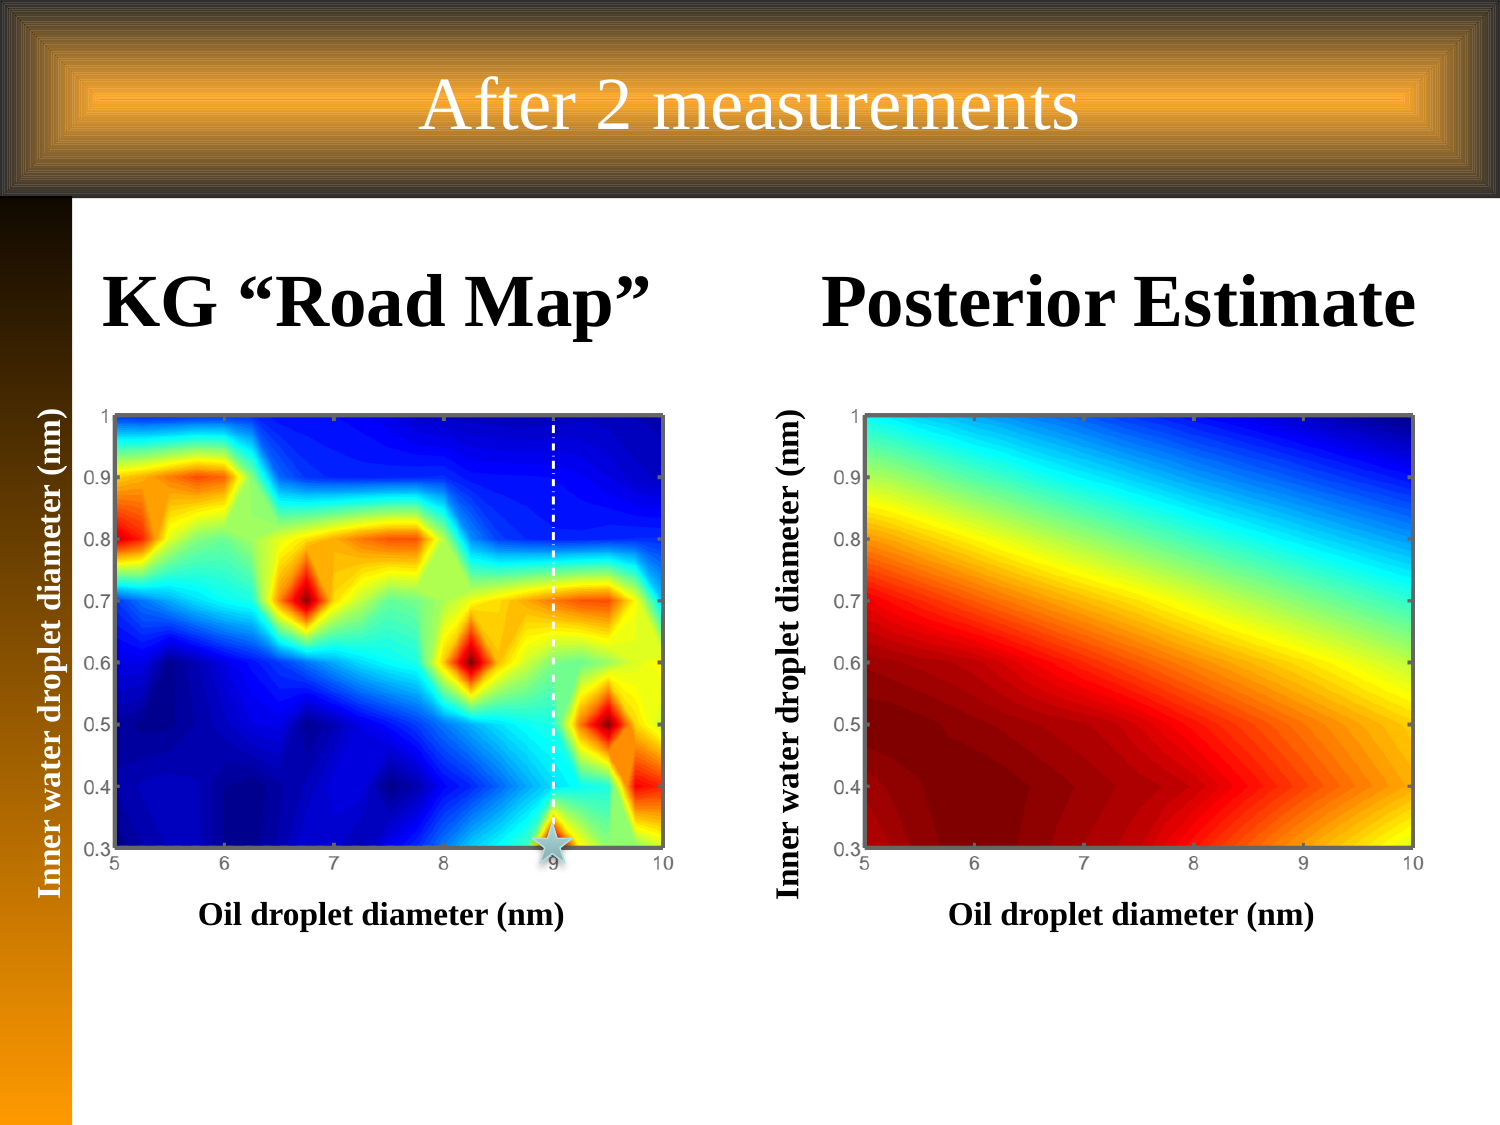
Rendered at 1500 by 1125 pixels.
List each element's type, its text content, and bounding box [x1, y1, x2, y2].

title After 2 measurements [0, 0, 1500, 153]
picture [0, 154, 1500, 1125]
